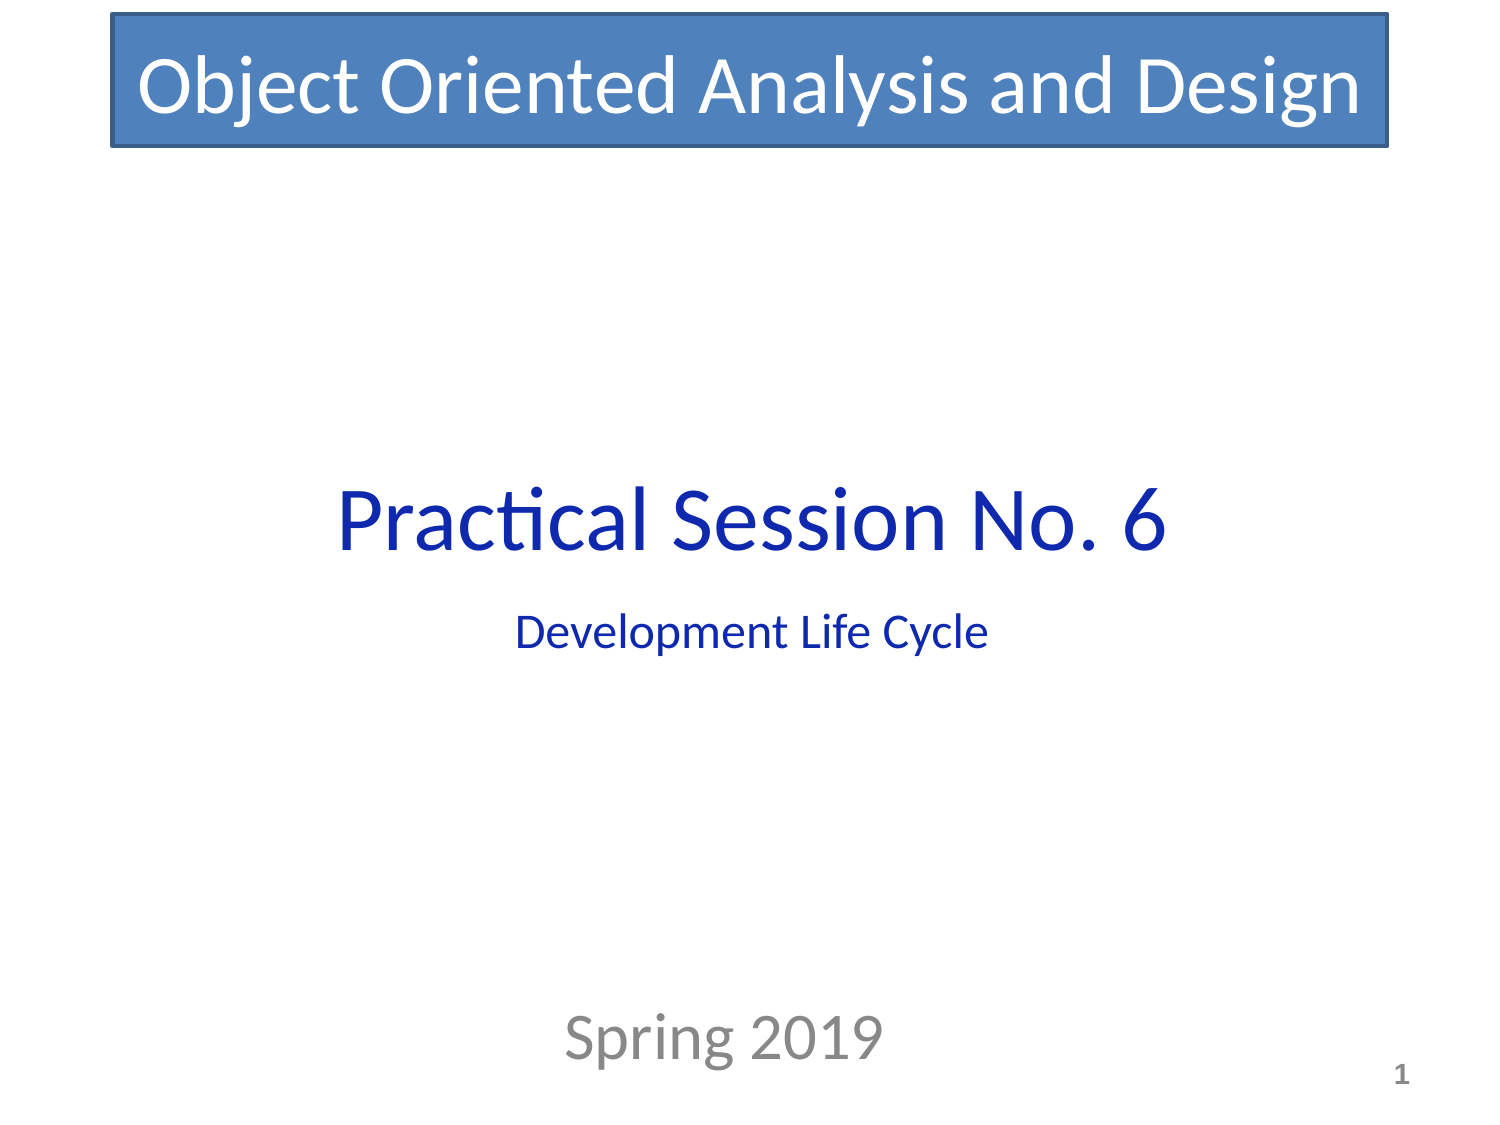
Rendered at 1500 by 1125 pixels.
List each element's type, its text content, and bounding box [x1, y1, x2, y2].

text_box Practical Session No. 6 Development Life Cycle [224, 396, 1275, 670]
slide_number 1 [1074, 1042, 1425, 1103]
subtitle Spring 2019 [199, 985, 1250, 1083]
text_box Object Oriented Analysis and Design [112, 13, 1388, 147]
